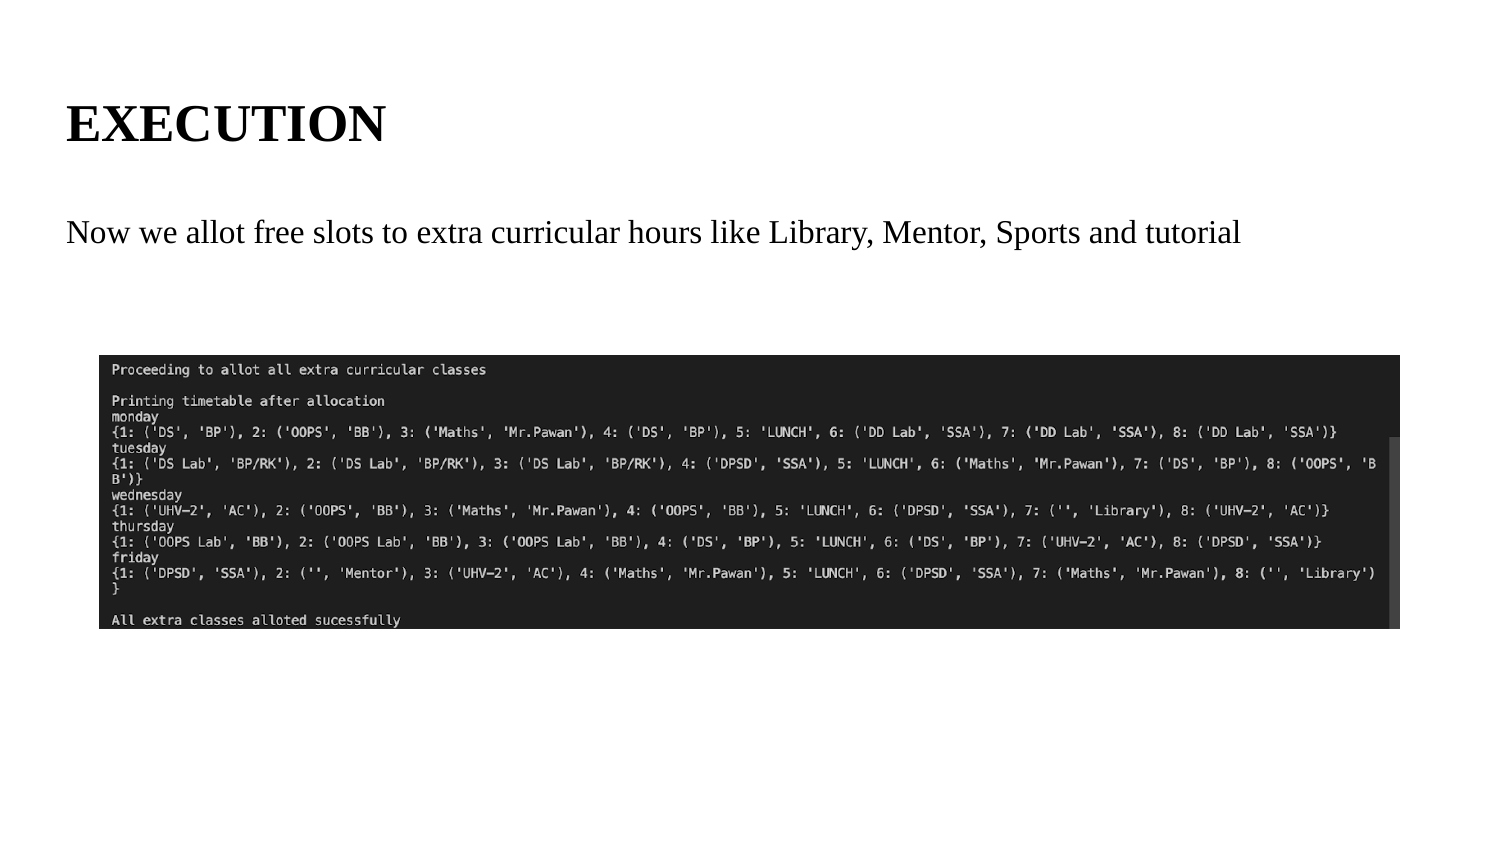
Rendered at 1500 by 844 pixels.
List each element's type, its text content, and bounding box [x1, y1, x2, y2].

title EXECUTION [51, 72, 1449, 167]
list Now we allot free slots to extra curricular hours like Library, Mentor, Sports and tutorial [51, 189, 1449, 750]
picture [99, 355, 1401, 629]
